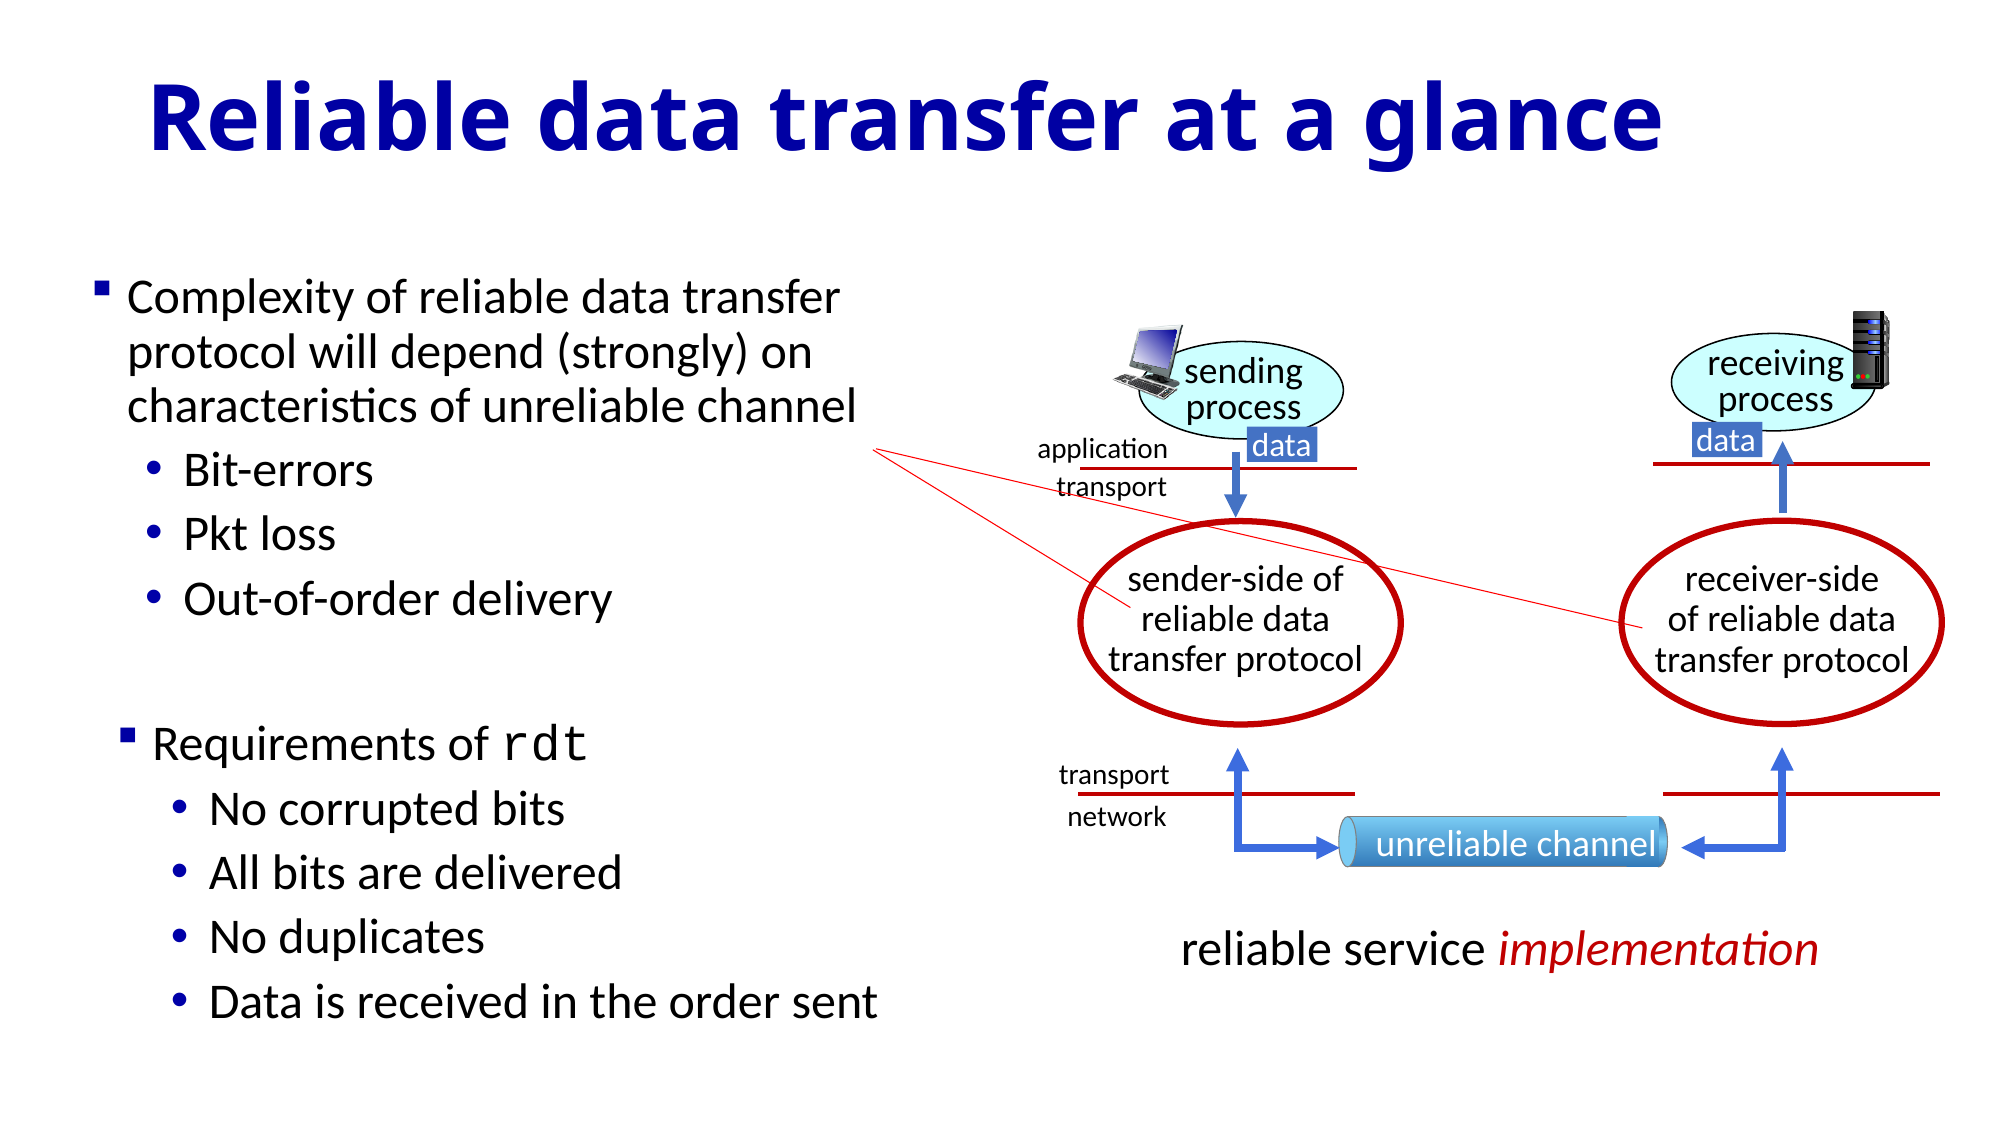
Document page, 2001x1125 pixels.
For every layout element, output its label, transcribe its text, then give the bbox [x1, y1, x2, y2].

list Requirements of rdt No corrupted bits All bits are delivered No duplicates Data is received in the order sent [79, 713, 933, 1091]
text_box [54, 263, 1643, 713]
title Reliable data transfer at a glance [131, 47, 1952, 195]
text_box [1021, 311, 1940, 984]
